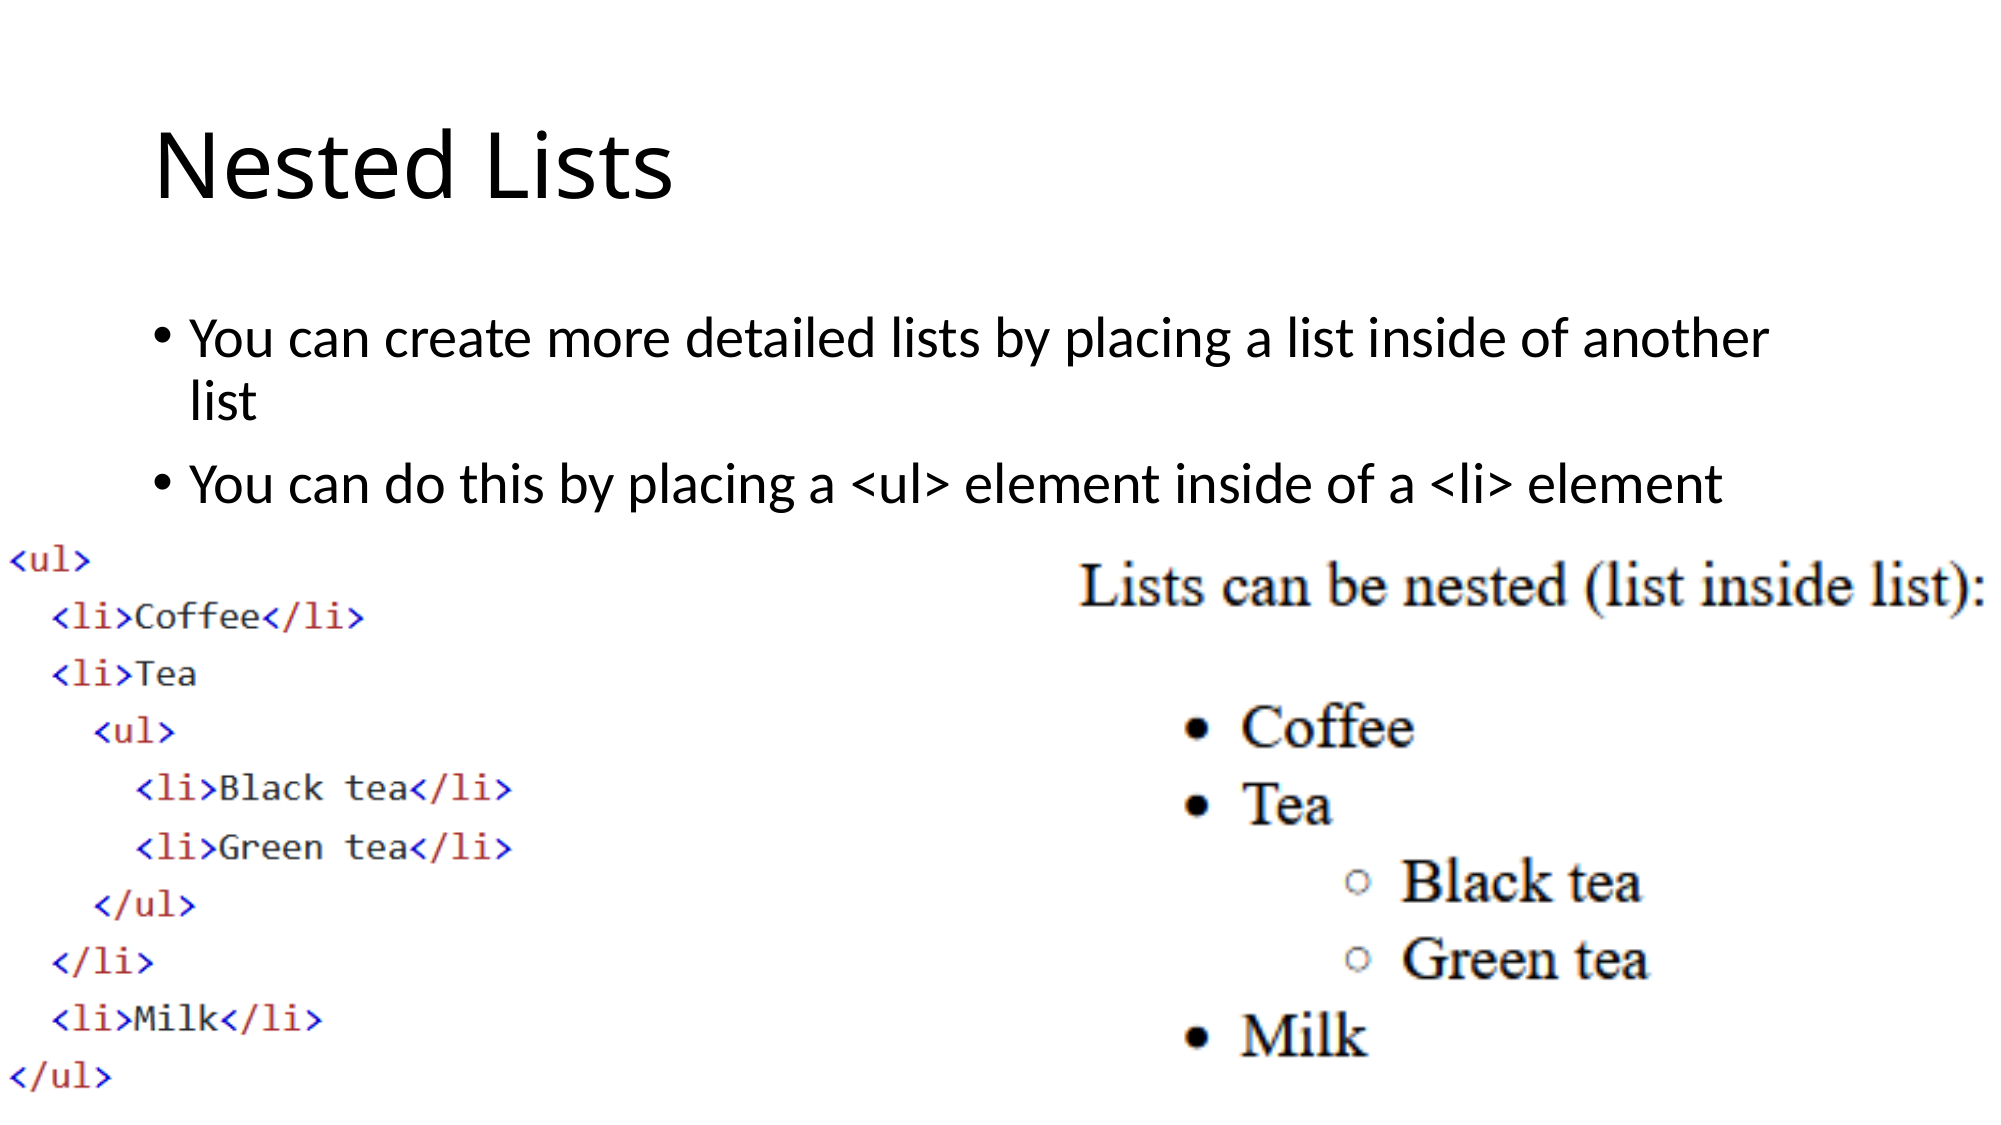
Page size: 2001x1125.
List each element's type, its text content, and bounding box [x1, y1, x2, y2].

picture [0, 531, 535, 1125]
picture [1064, 549, 2000, 1125]
title Nested Lists [137, 59, 1863, 278]
list You can create more detailed lists by placing a list inside of another list You can do this by placing a <ul> element inside of a <li> element [137, 299, 1863, 1014]
